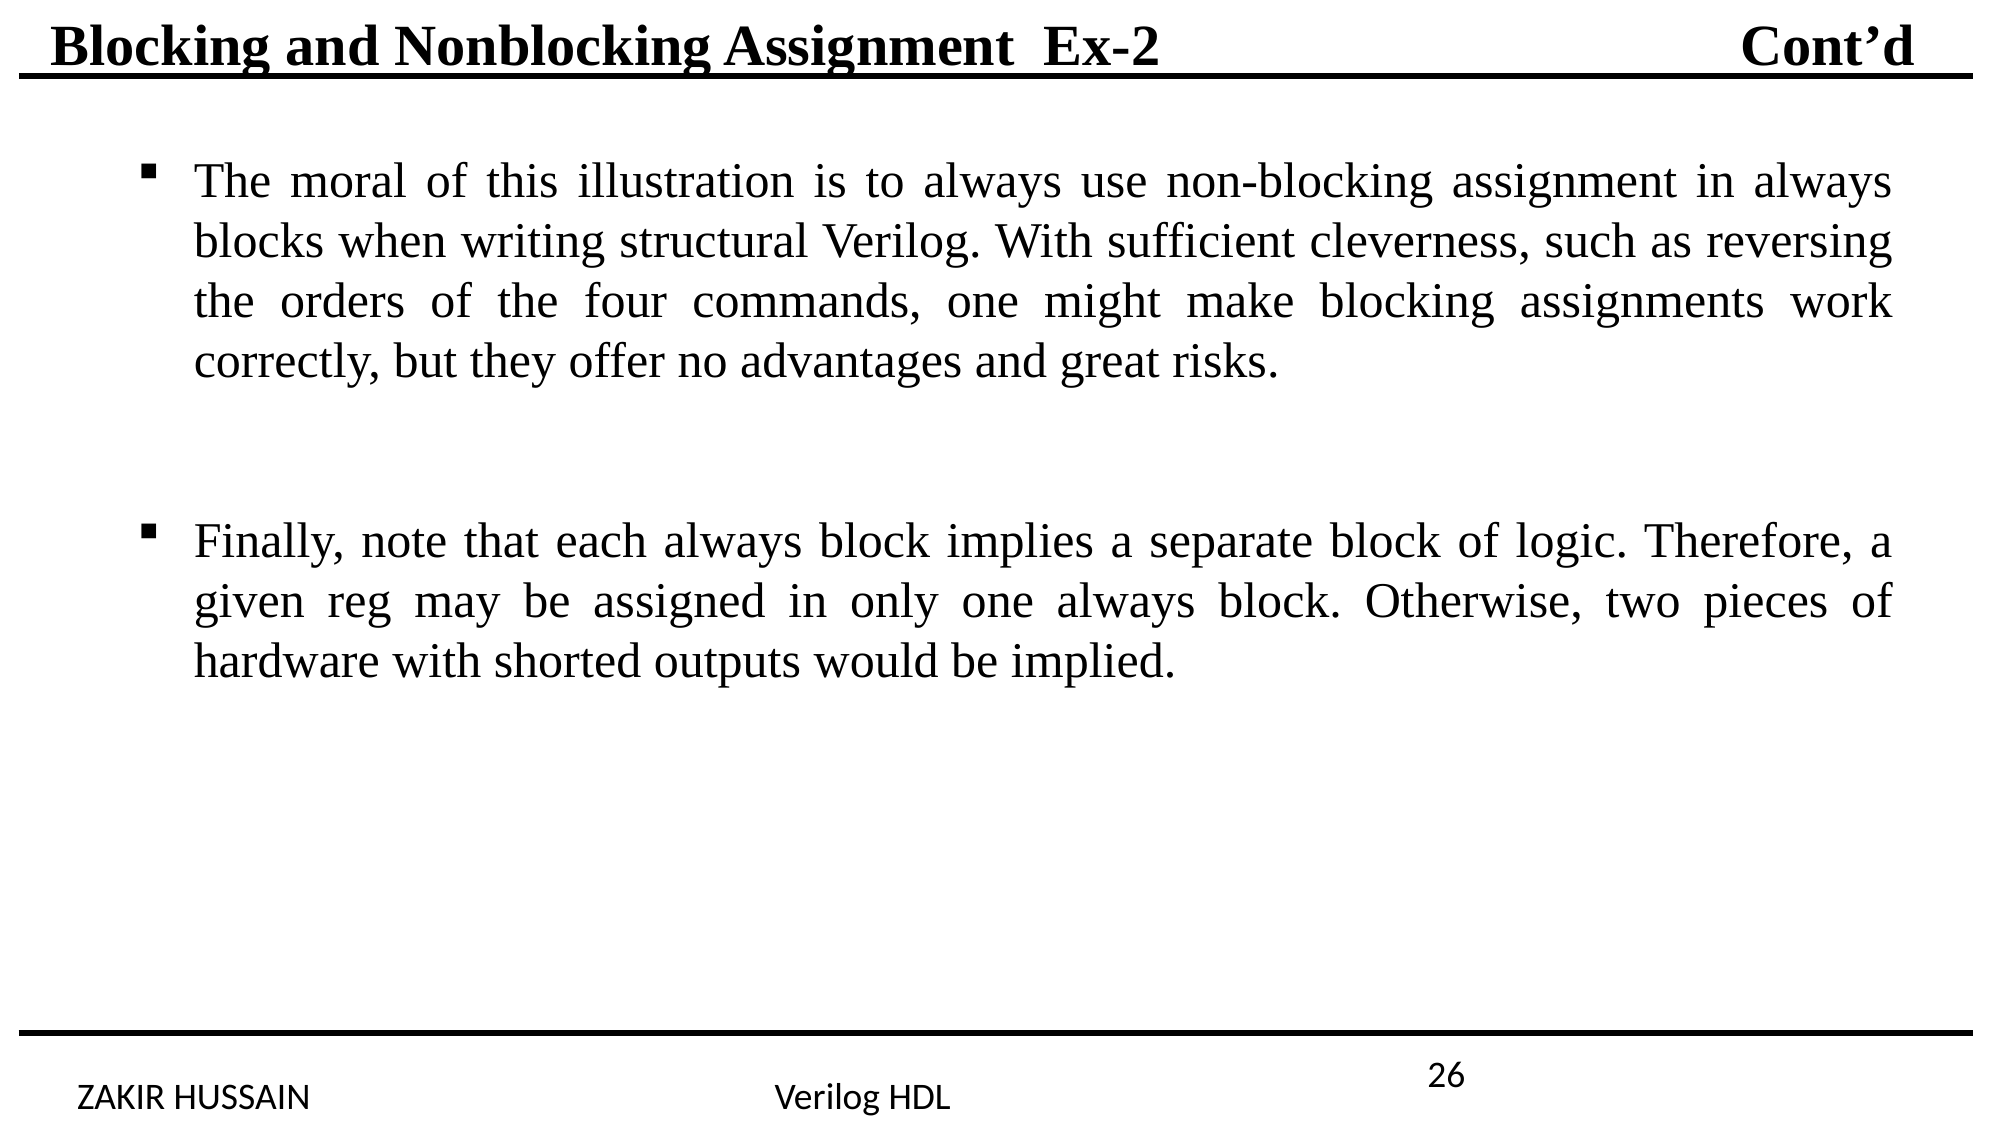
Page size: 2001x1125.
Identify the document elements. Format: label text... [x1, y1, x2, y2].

slide_number 26 [1412, 1042, 1863, 1103]
text_box The moral of this illustration is to always use non-blocking assignment in always blocks when writing structural Verilog. With sufficient cleverness, such as reversing the orders of the four commands, one might make blocking assignments work correctly, but they offer no advantages and great risks. Finally, note that each always block implies a separate block of logic. Therefore, a given reg may be assigned in only one always block. Otherwise, two pieces of hardware with shorted outputs would be implied. [122, 139, 1910, 695]
text_box Blocking and Nonblocking Assignment Ex-2 Cont’d [36, 0, 1968, 85]
